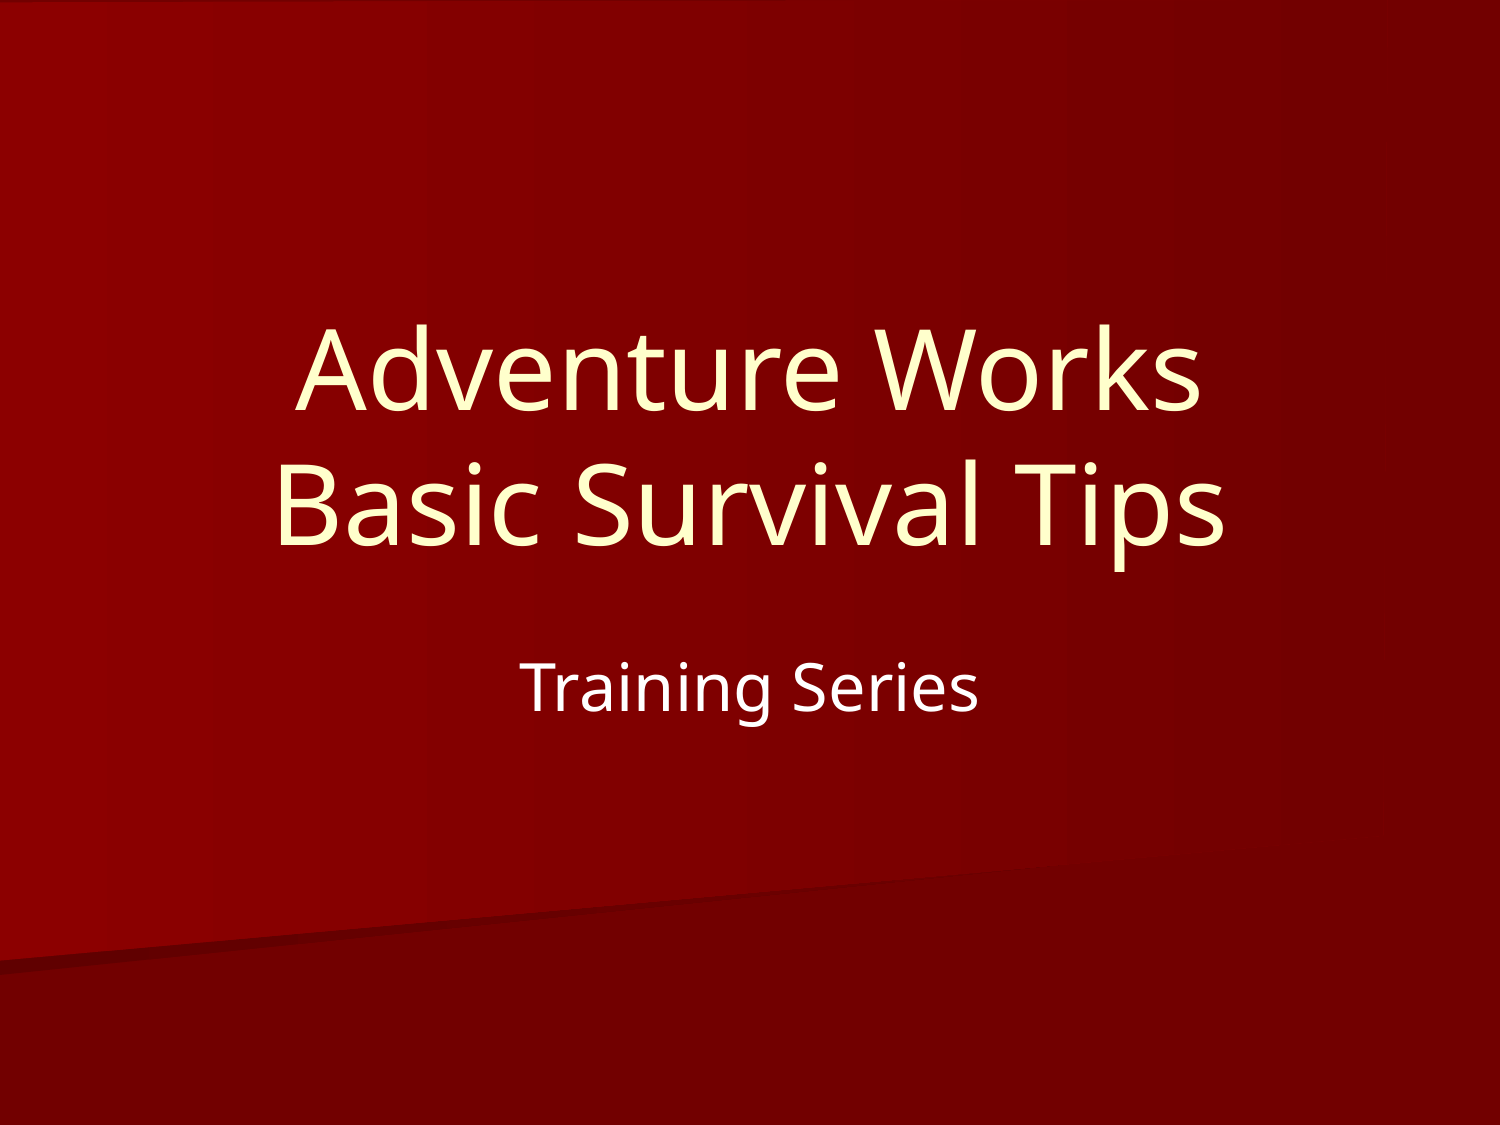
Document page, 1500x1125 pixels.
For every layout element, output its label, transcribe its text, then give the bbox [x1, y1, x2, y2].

subtitle Training Series [224, 637, 1276, 926]
title Adventure Works Basic Survival Tips [112, 289, 1388, 576]
